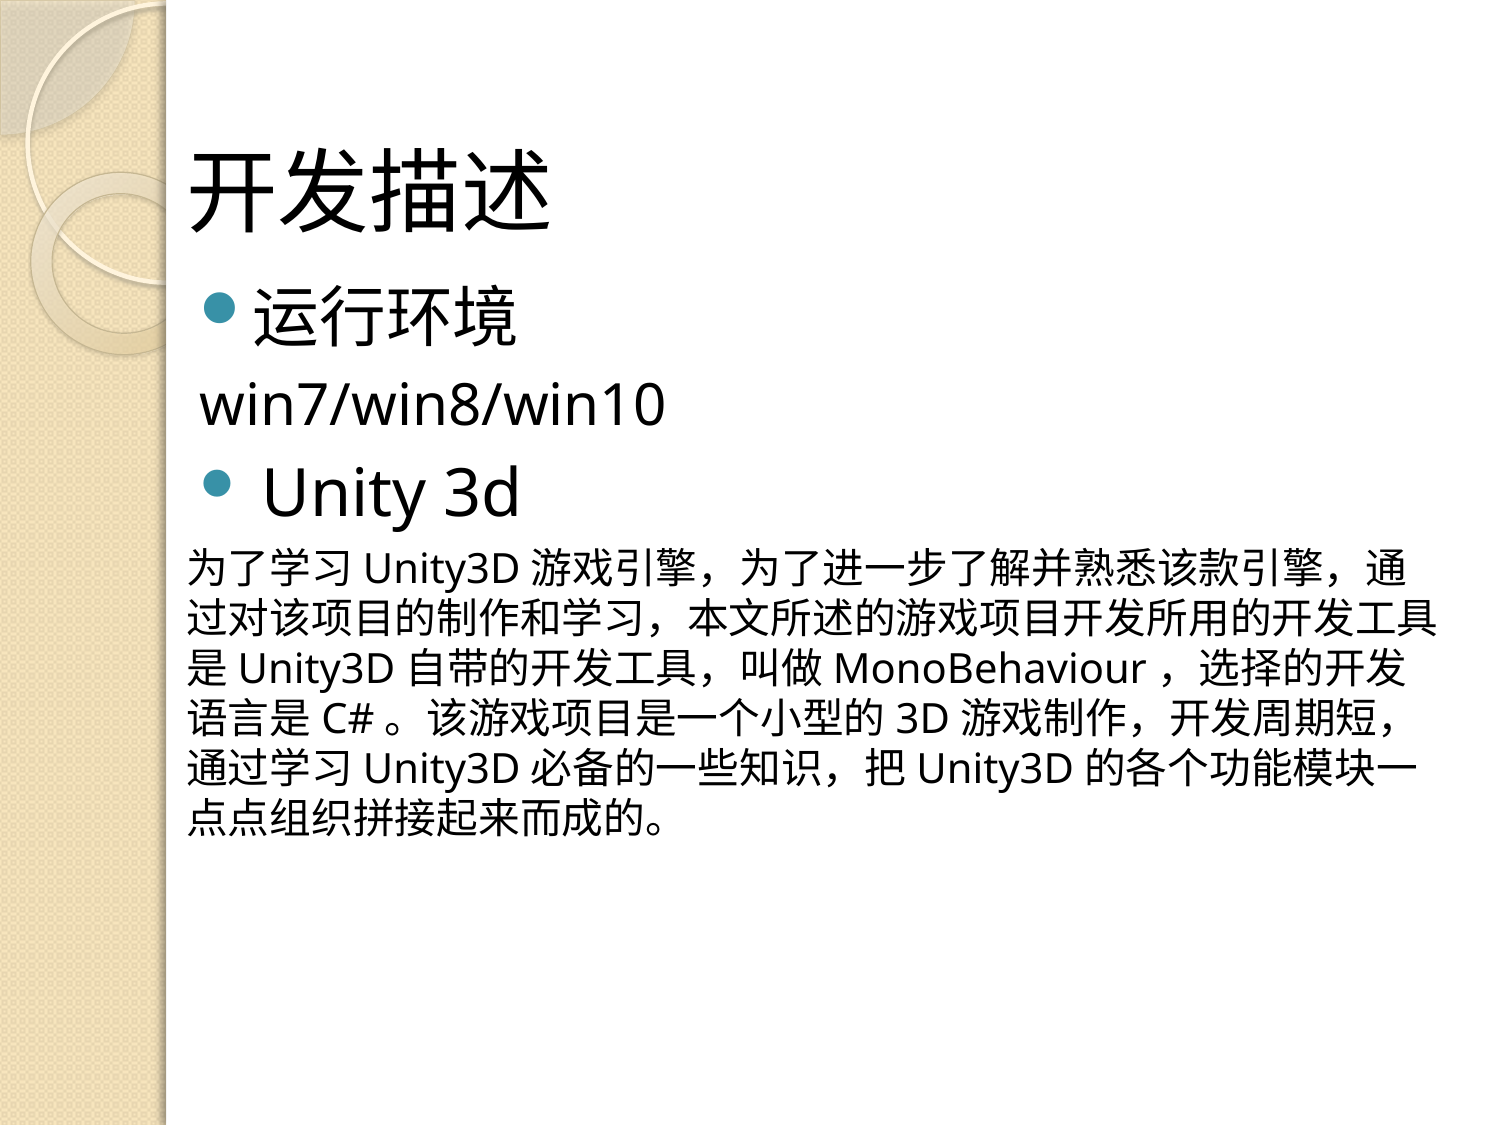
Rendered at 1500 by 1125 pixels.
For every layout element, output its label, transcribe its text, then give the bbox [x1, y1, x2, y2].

text_box 开发描述 [171, 126, 1500, 251]
list 运行环境 win7/win8/win10 Unity 3d 为了学习Unity3D游戏引擎，为了进一步了解并熟悉该款引擎，通过对该项目的制作和学习，本文所述的游戏项目开发所用的开发工具是Unity3D自带的开发工具，叫做MonoBehaviour，选择的开发语言是C#。该游戏项目是一个小型的3D游戏制作，开发周期短，通过学习Unity3D必备的一些知识，把Unity3D的各个功能模块一点点组织拼接起来而成的。 [171, 267, 1459, 1035]
